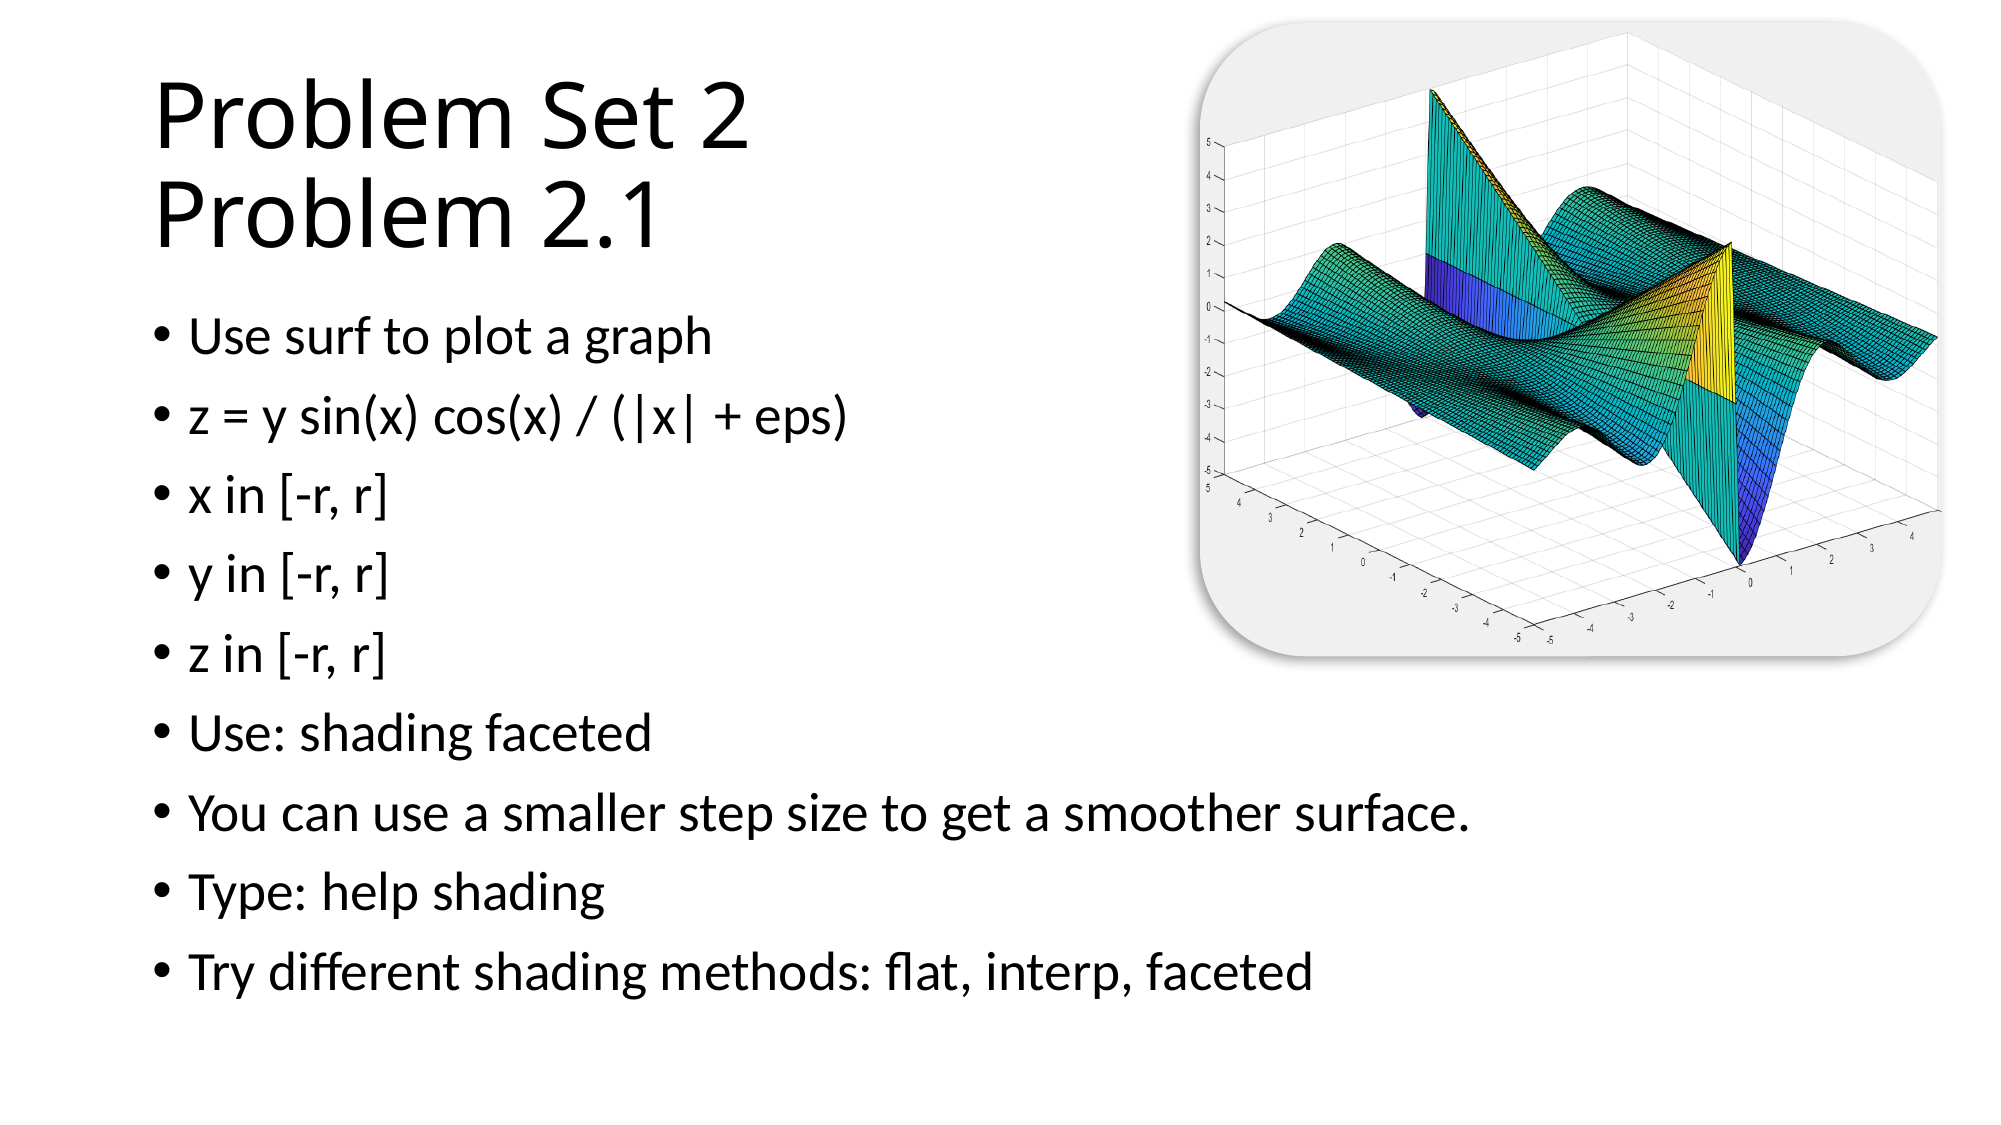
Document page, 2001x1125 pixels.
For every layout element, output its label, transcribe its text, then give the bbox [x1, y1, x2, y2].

list Use surf to plot a graph z = y sin(x) cos(x) / (|x| + eps) x in [-r, r] y in [-r, r] z in [-r, r] Use: shading faceted You can use a smaller step size to get a smoother surface. Type: help shading Try different shading methods: flat, interp, faceted [137, 299, 1863, 1014]
picture [1199, 23, 1942, 657]
title Problem Set 2 Problem 2.1 [137, 59, 1199, 278]
